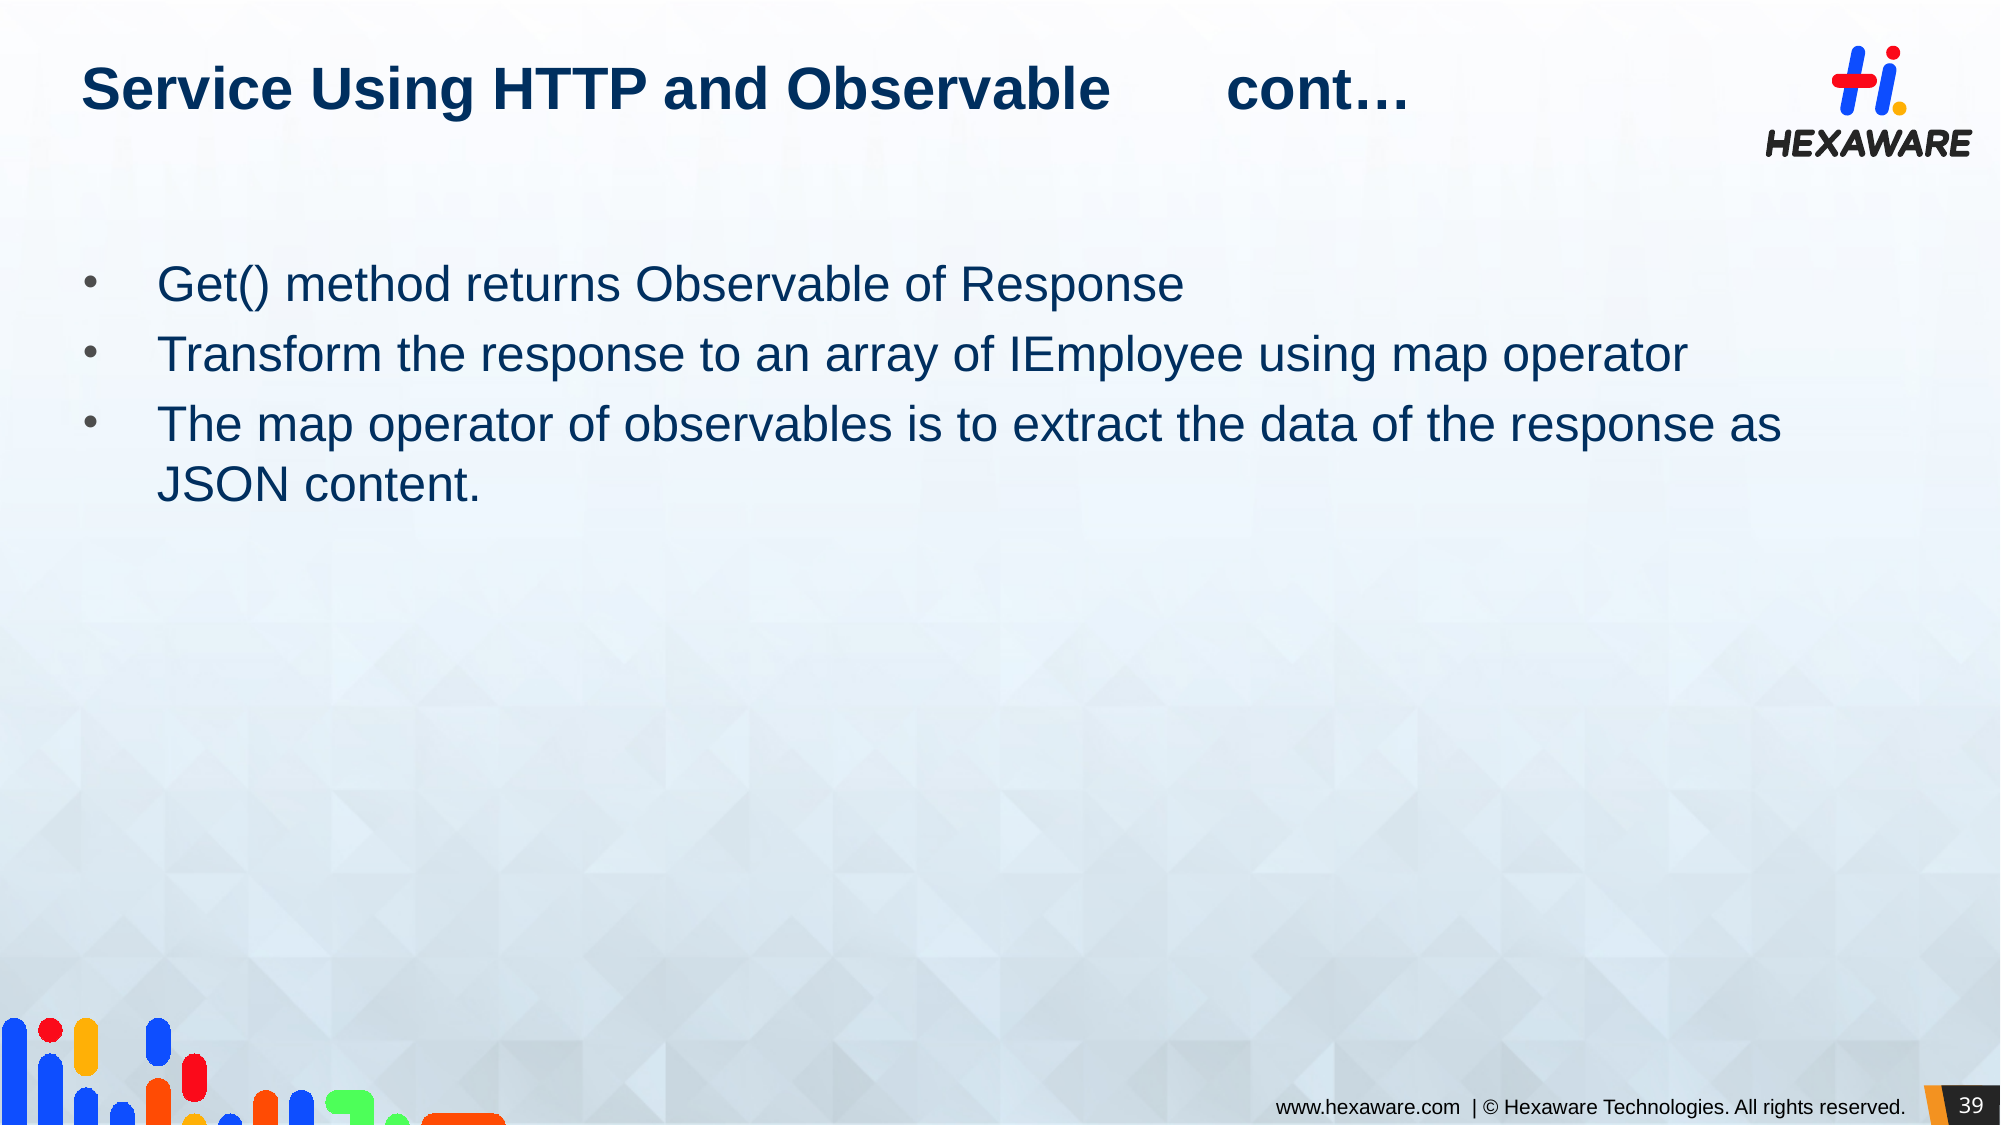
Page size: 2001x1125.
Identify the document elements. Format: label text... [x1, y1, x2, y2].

list Get() method returns Observable of Response Transform the response to an array of IEmployee using map operator The map operator of observables is to extract the data of the response as JSON content. [70, 246, 1935, 1050]
picture [0, 0, 2001, 1125]
title Service Using HTTP and Observable cont… [70, 35, 1521, 136]
